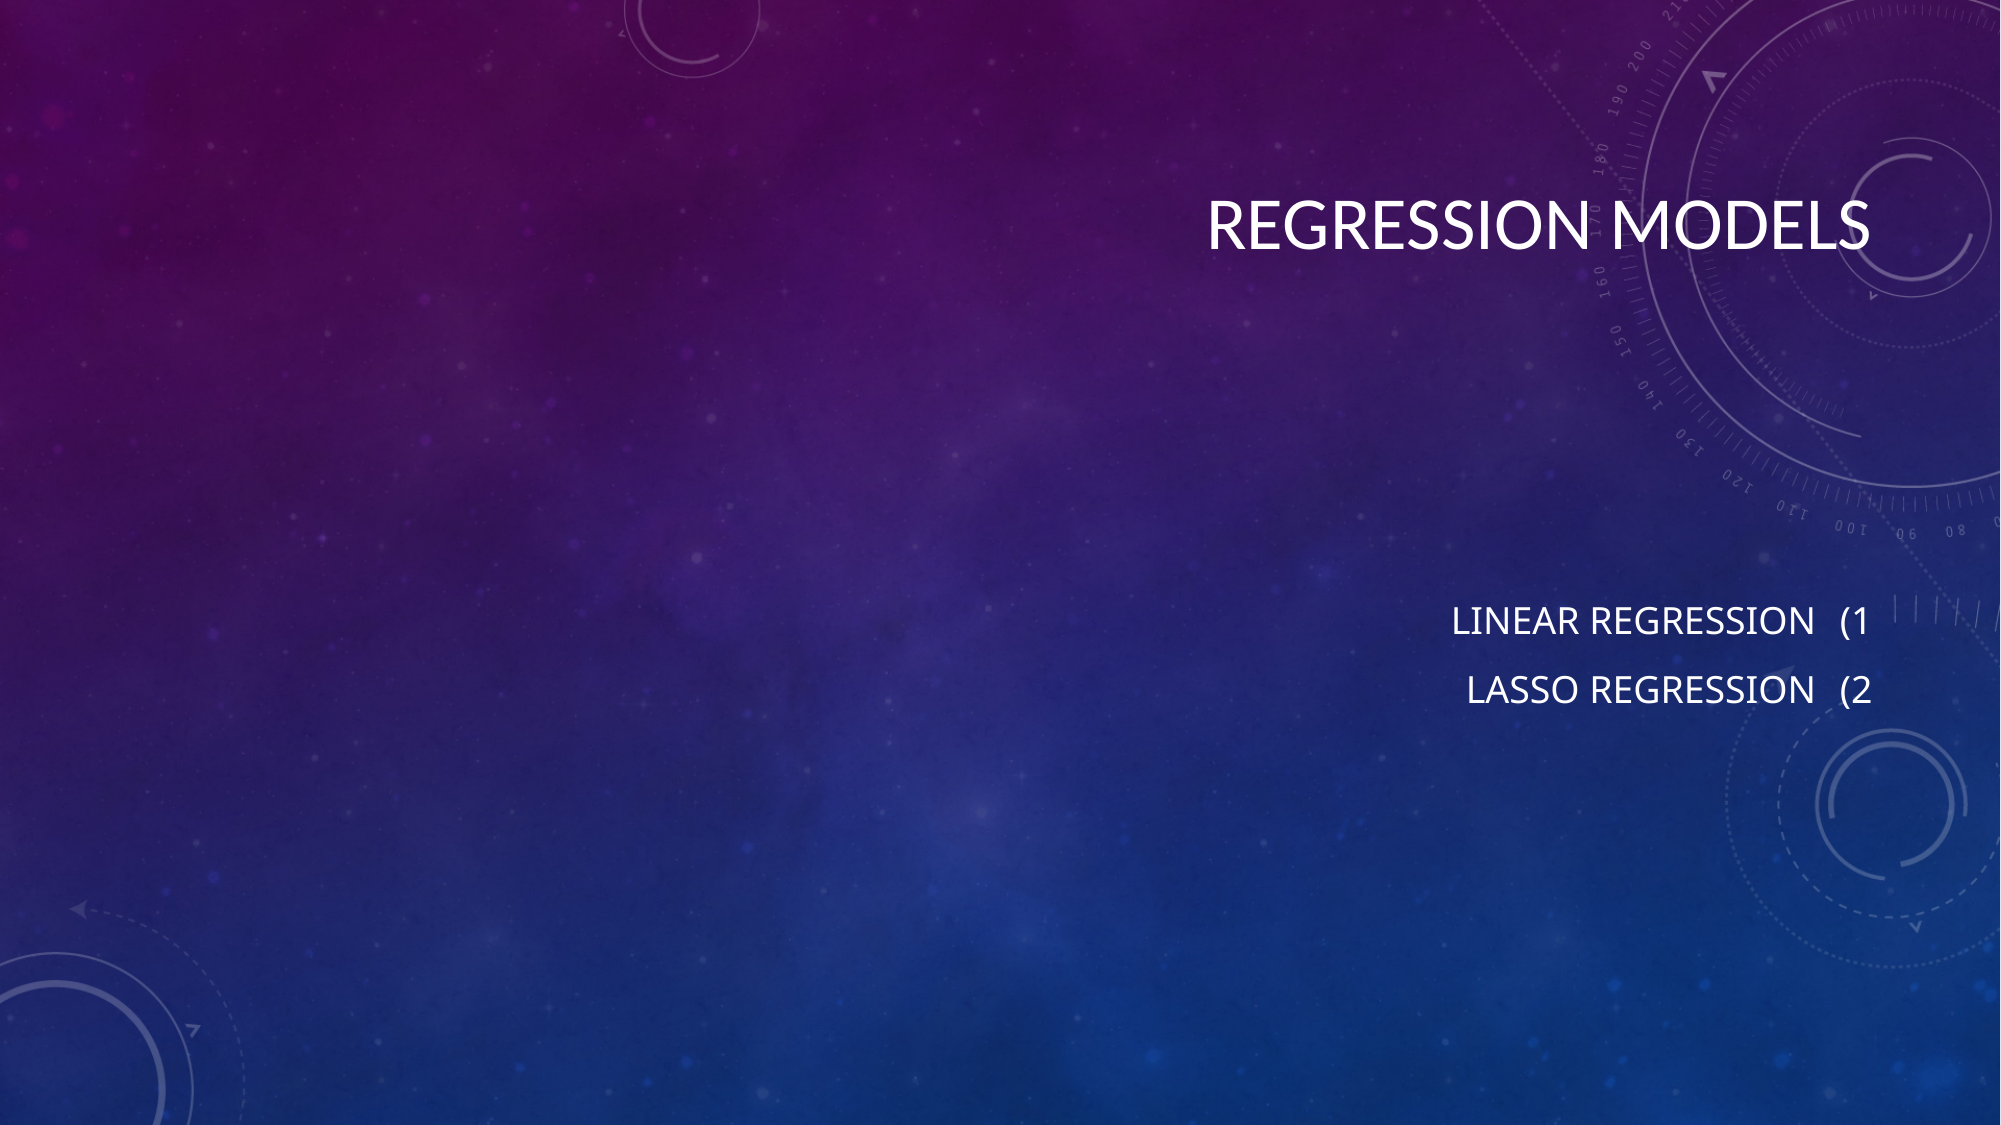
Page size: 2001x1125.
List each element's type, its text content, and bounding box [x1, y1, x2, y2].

picture [0, 0, 2001, 1125]
text_box [204, 60, 1867, 660]
list LINEAR REGRESSION LASSO REGRESSION [225, 351, 1888, 950]
title REGRESSION models [225, 99, 1888, 339]
